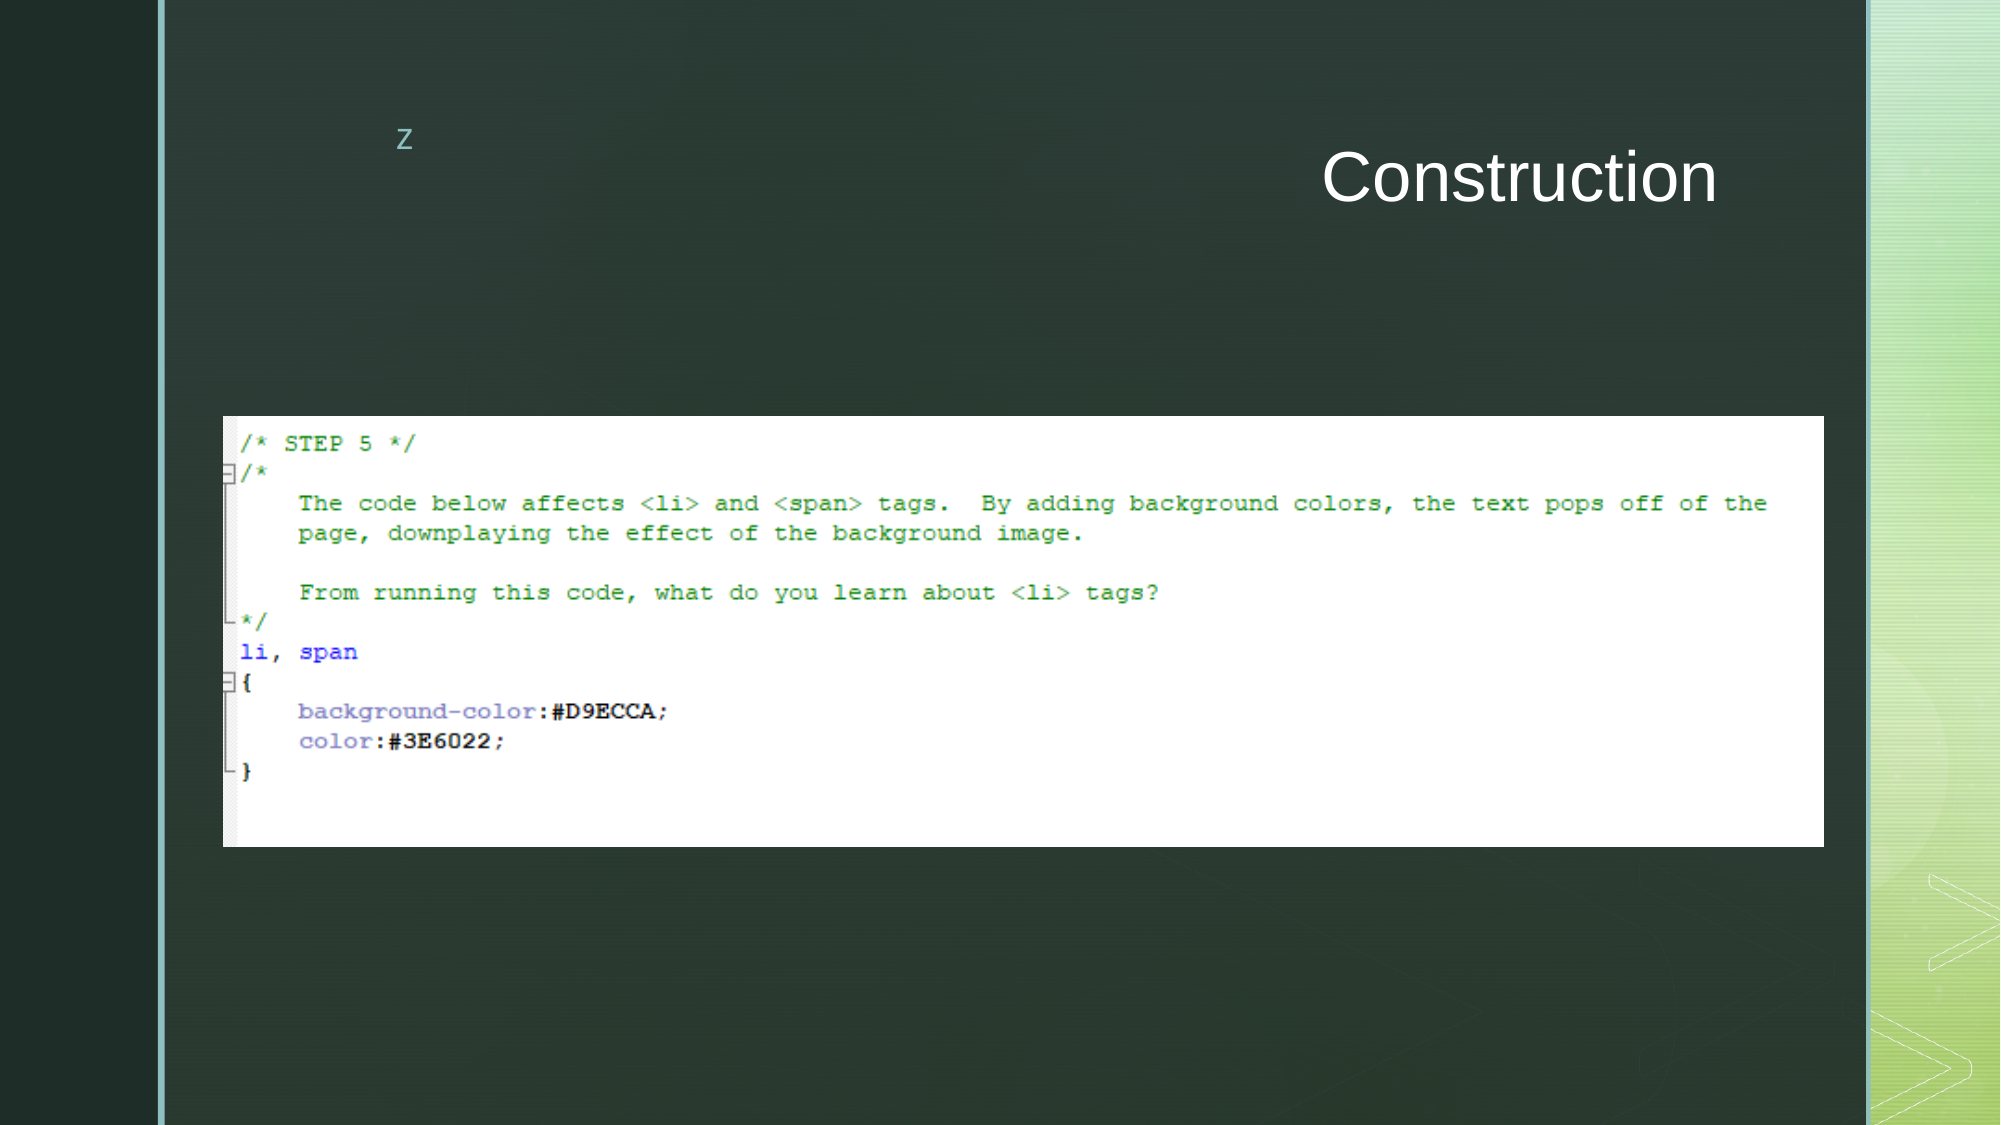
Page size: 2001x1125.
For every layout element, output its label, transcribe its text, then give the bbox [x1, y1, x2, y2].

title Construction [428, 132, 1734, 310]
picture [222, 416, 1824, 848]
picture [1871, 0, 2001, 1125]
